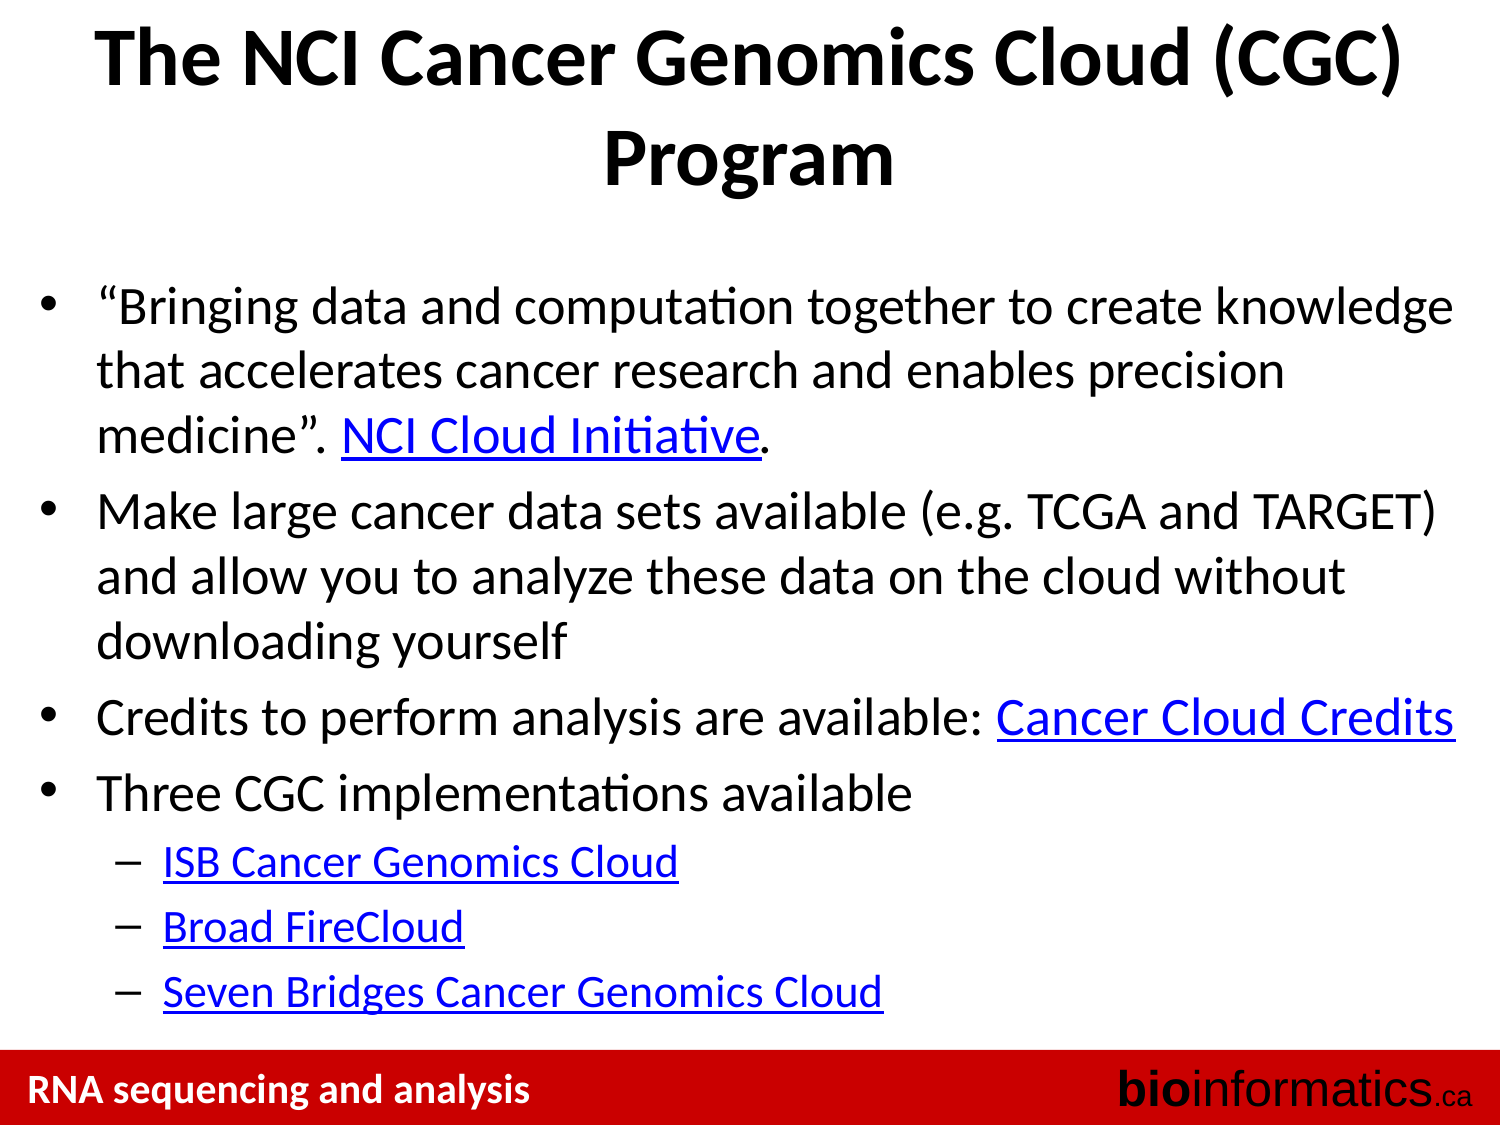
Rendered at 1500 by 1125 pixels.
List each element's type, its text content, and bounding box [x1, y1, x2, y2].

title The NCI Cancer Genomics Cloud (CGC) Program [24, 8, 1475, 197]
list “Bringing data and computation together to create knowledge that accelerates cancer research and enables precision medicine”. NCI Cloud Initiative. Make large cancer data sets available (e.g. TCGA and TARGET) and allow you to analyze these data on the cloud without downloading yourself Credits to perform analysis are available: Cancer Cloud Credits Three CGC implementations available ISB Cancer Genomics Cloud Broad FireCloud Seven Bridges Cancer Genomics Cloud [24, 262, 1475, 1038]
